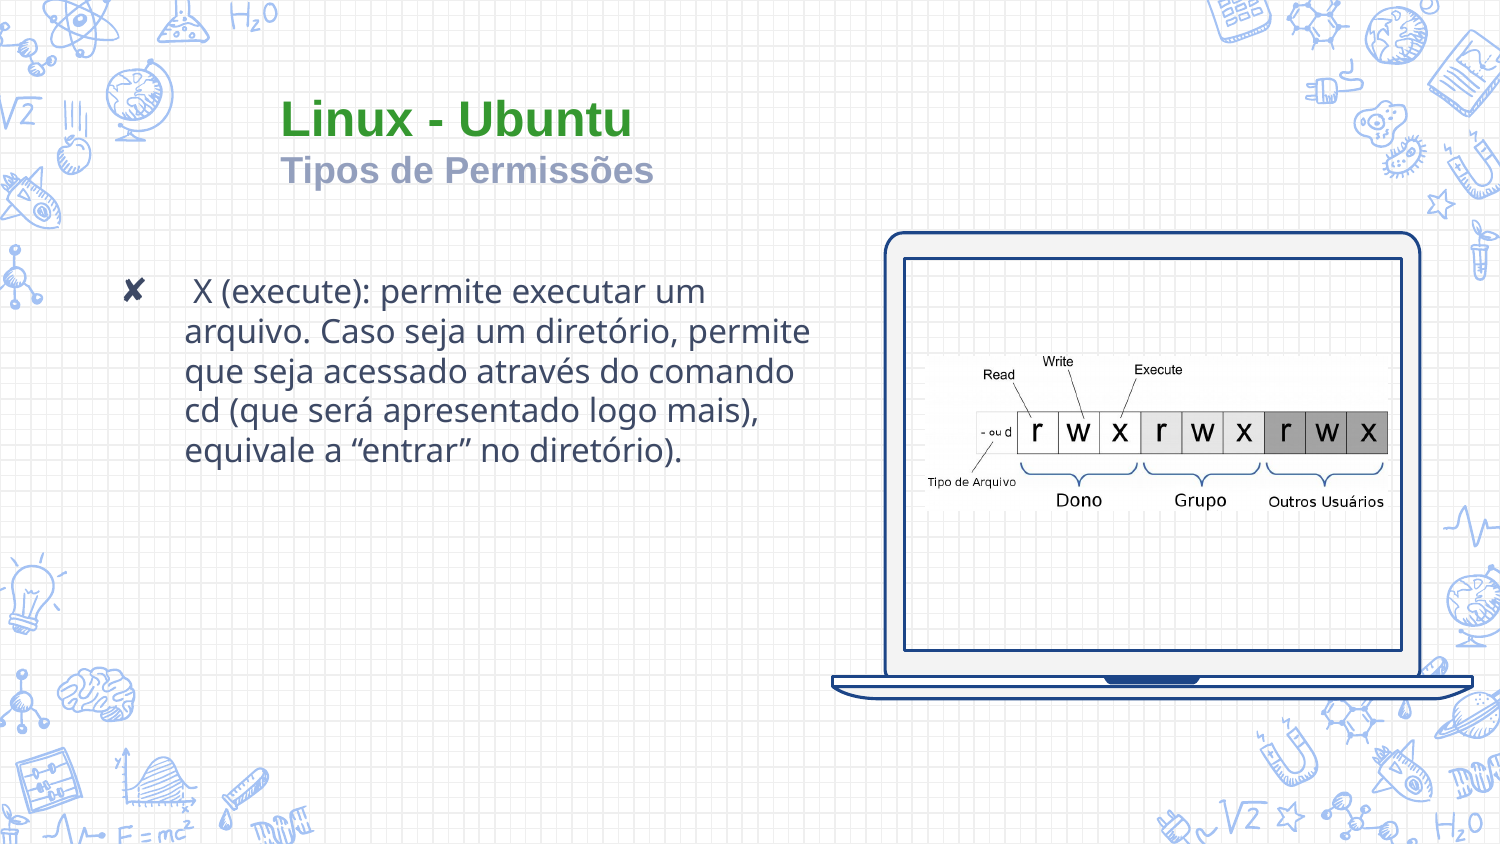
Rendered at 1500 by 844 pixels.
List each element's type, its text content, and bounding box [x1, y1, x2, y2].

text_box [832, 232, 1473, 699]
list  X (execute): permite executar um arquivo. Caso seja um diretório, permite que seja acessado através do comando cd (que será apresentado logo mais), equivale a “entrar” no diretório). [94, 254, 833, 800]
picture [924, 356, 1389, 511]
text_box Linux - Ubuntu Tipos de Permissões [265, 78, 1425, 233]
